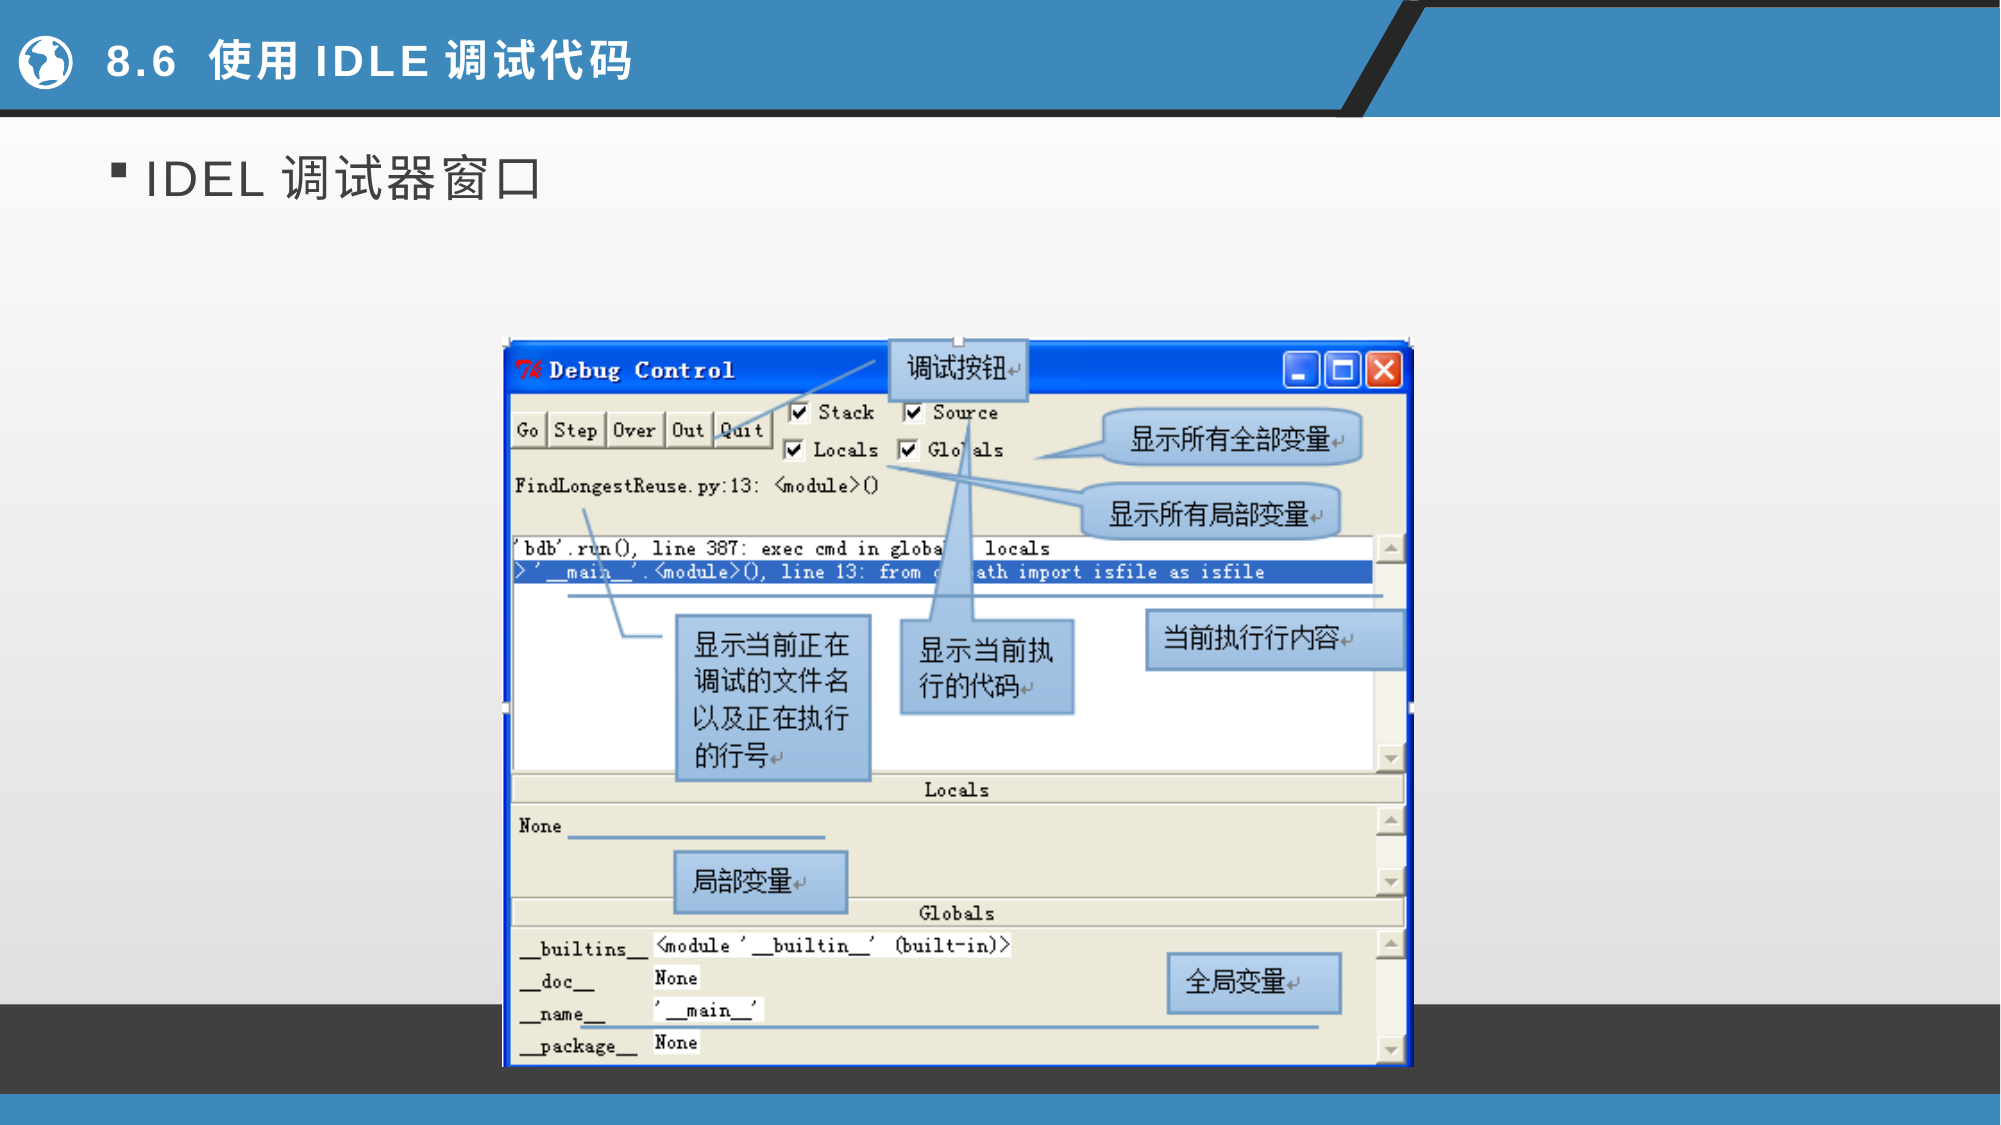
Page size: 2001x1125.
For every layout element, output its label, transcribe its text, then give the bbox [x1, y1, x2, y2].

title 8.6 使用IDLE调试代码 [90, 0, 977, 146]
picture [502, 337, 1414, 1067]
list IDEL调试器窗口 [90, 146, 1921, 976]
